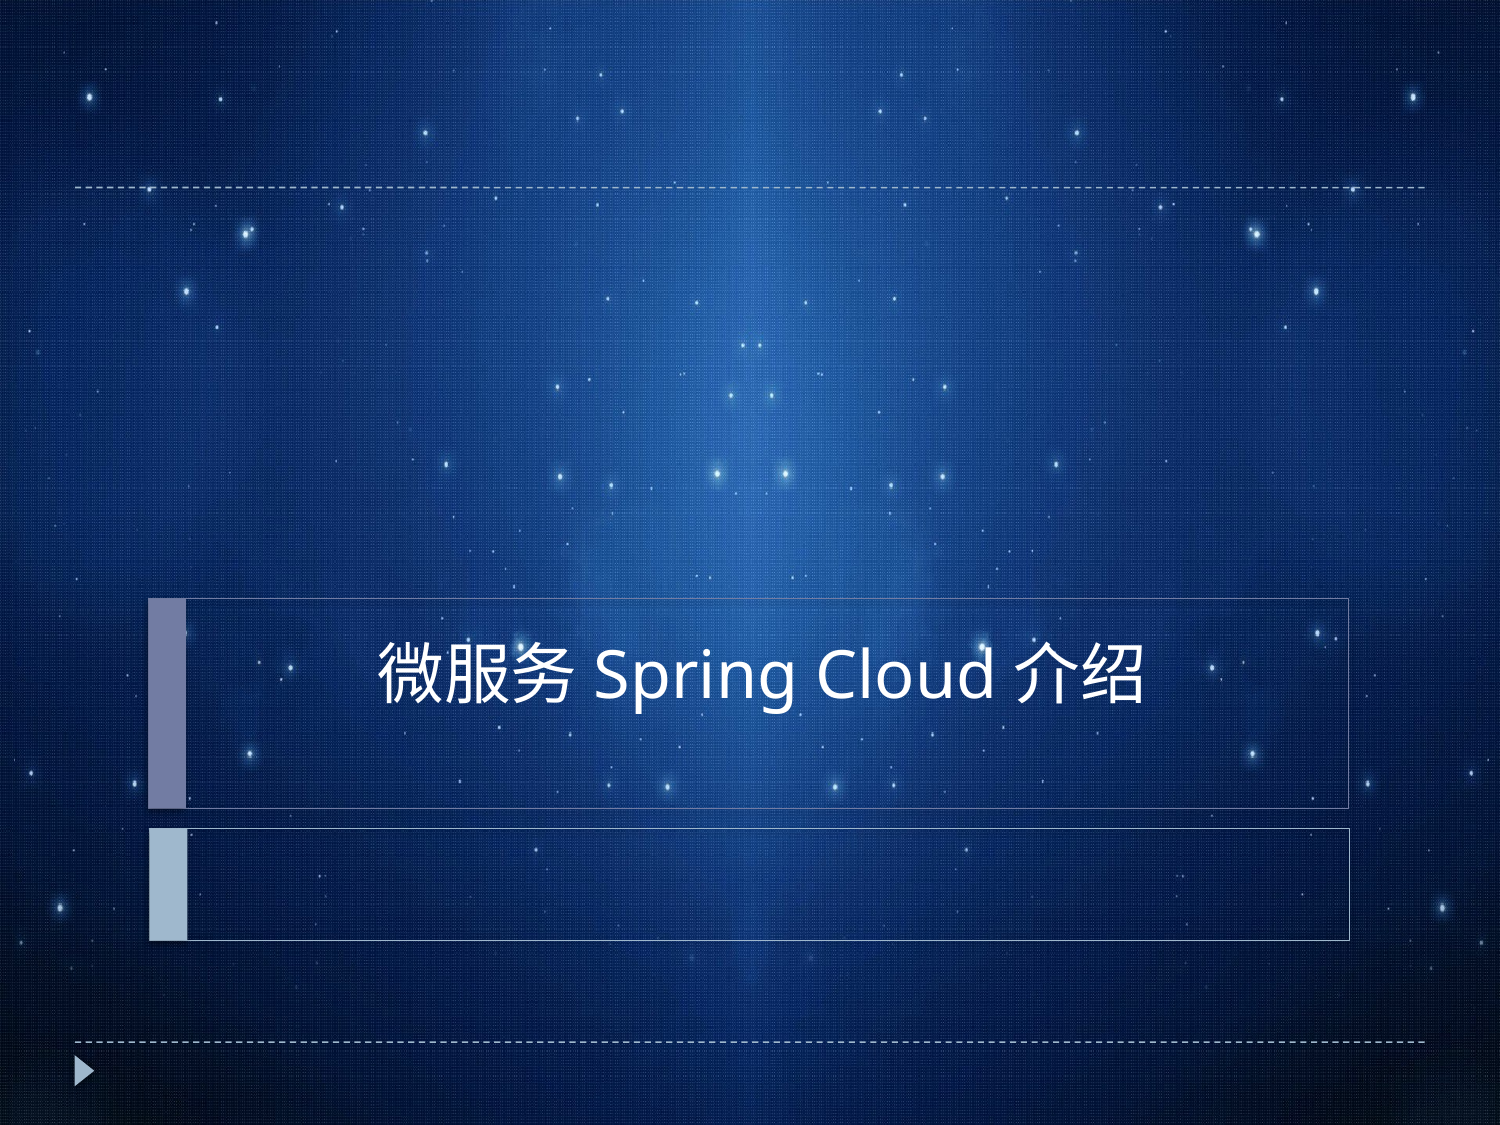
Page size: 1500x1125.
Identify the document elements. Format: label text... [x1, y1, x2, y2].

picture [0, 0, 1500, 1125]
title 微服务Spring Cloud介绍 [200, 624, 1325, 787]
